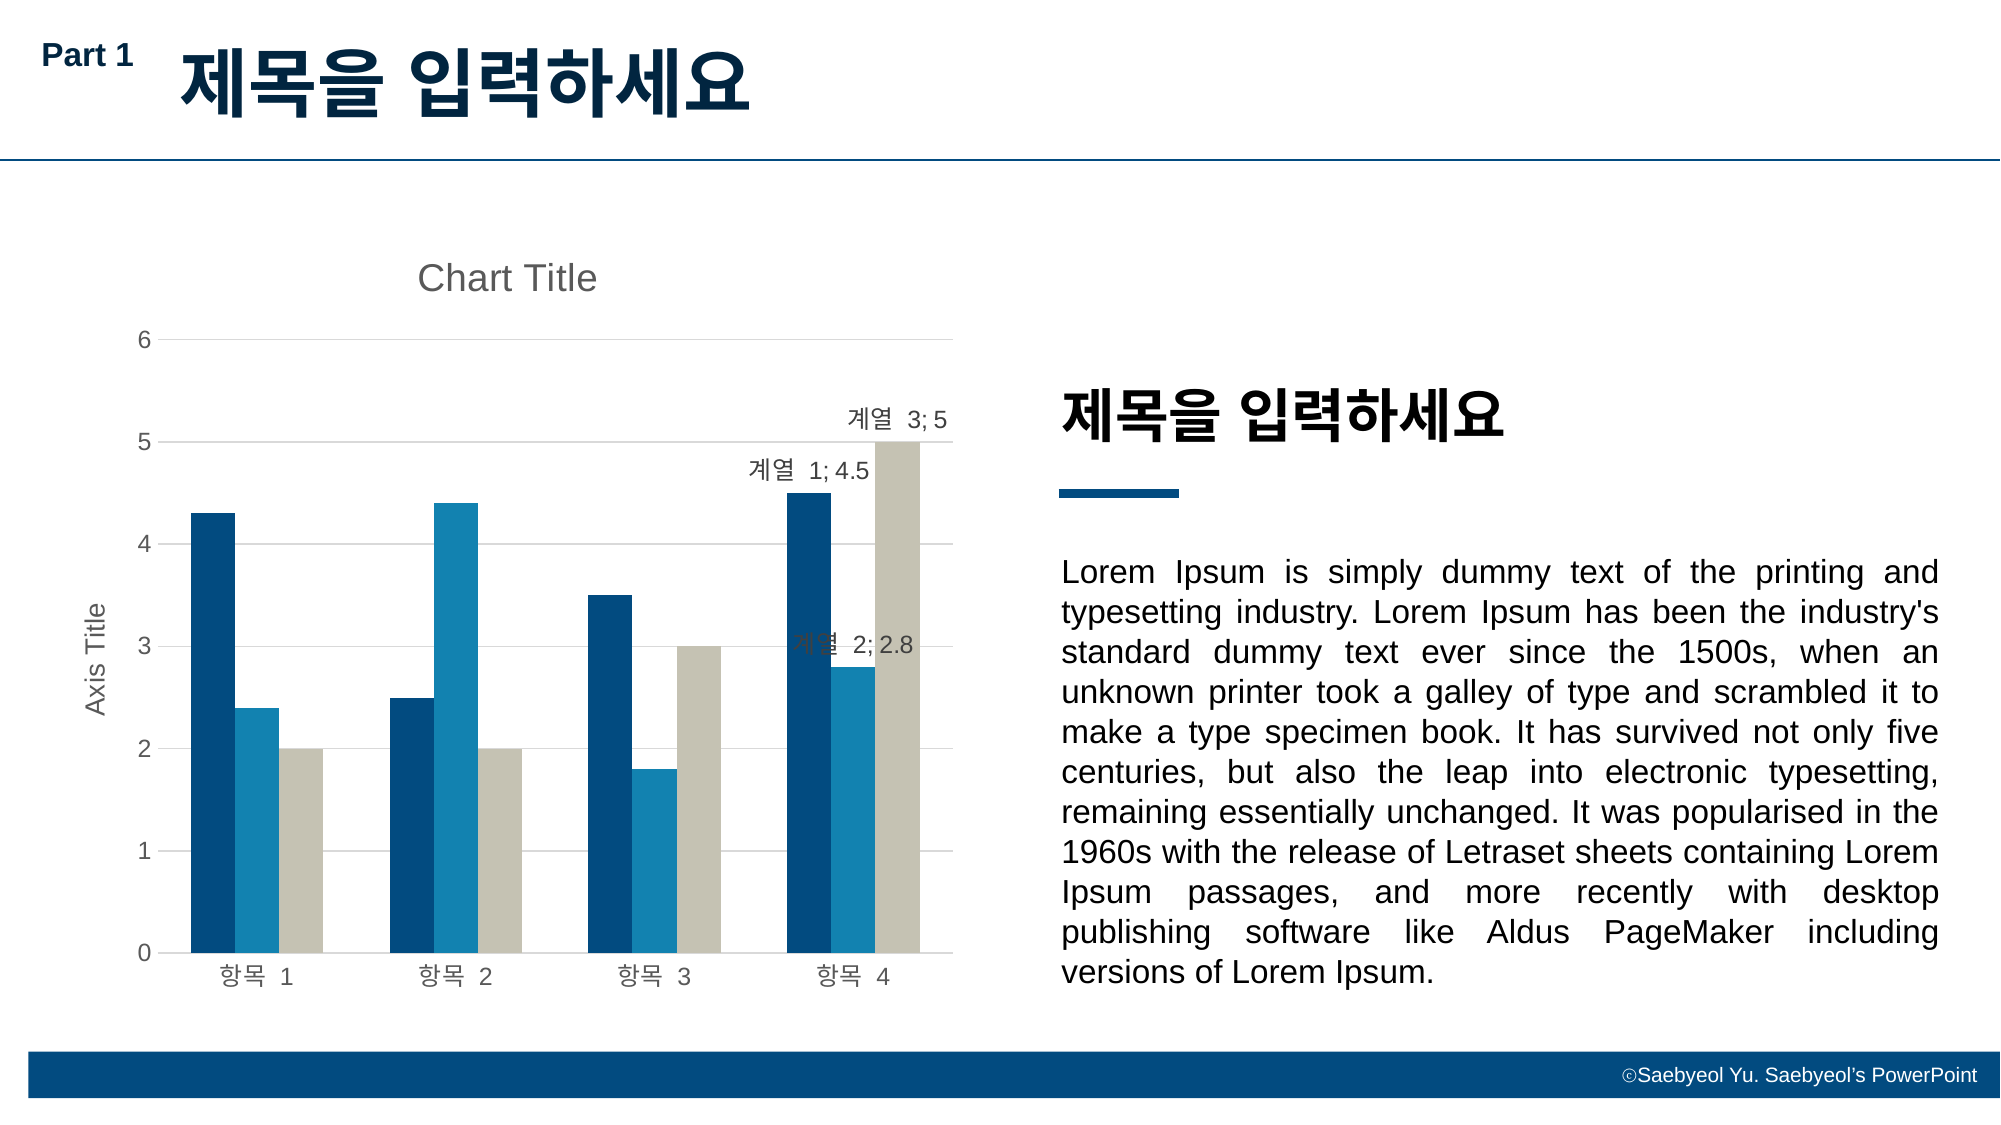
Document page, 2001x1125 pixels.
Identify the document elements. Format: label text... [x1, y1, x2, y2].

text_box 제목을 입력하세요 [1046, 372, 1636, 457]
text_box 제목을 입력하세요 [164, 28, 783, 134]
text_box Lorem Ipsum is simply dummy text of the printing and typesetting industry. Lorem Ipsum has been the industry's standard dummy text ever since the 1500s, when an unknown printer took a galley of type and scrambled it to make a type specimen book. It has survived not only five centuries, but also the leap into electronic typesetting, remaining essentially unchanged. It was popularised in the 1960s with the release of Letraset sheets containing Lorem Ipsum passages, and more recently with desktop publishing software like Aldus PageMaker including versions of Lorem Ipsum. [1046, 543, 1956, 998]
text_box Part 1 [26, 26, 165, 81]
chart [44, 219, 972, 1010]
